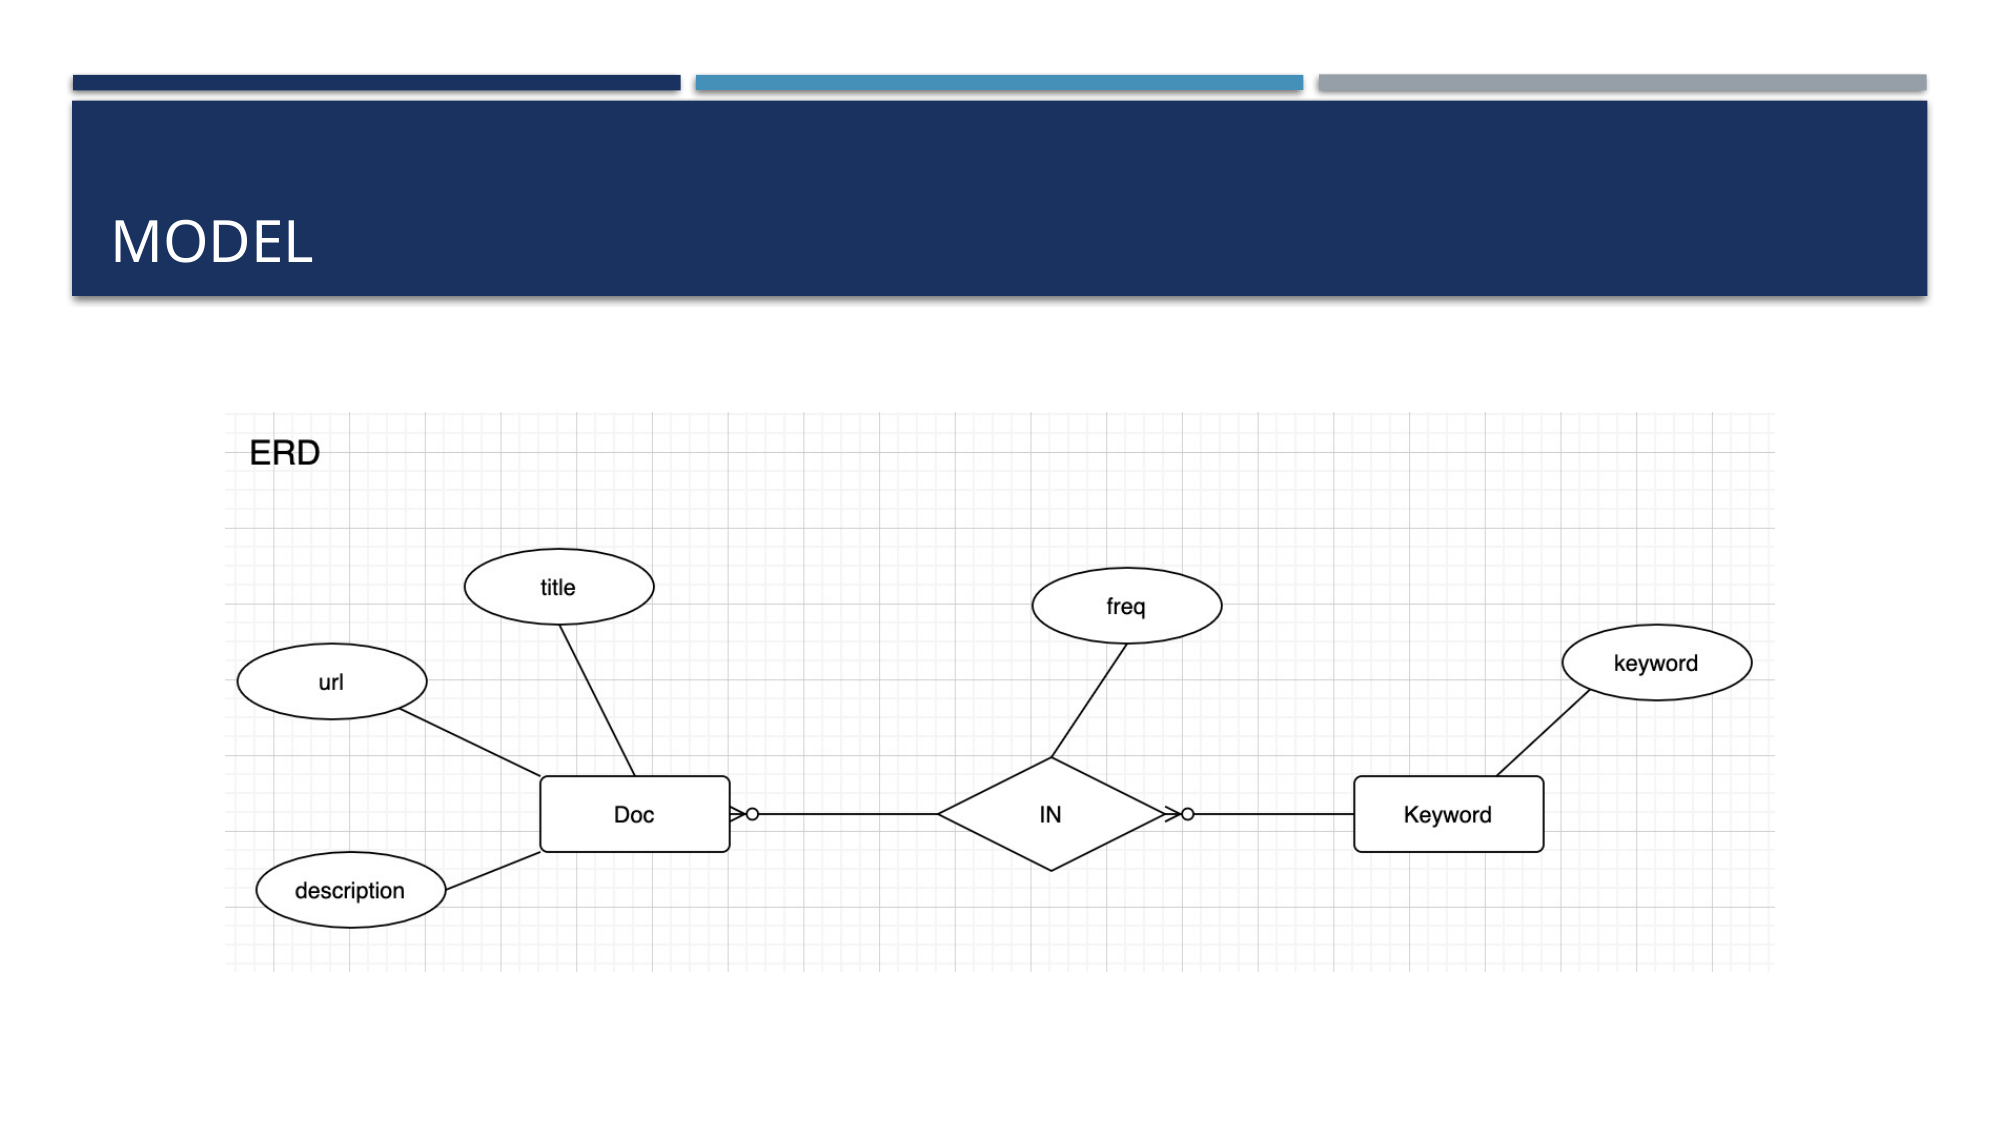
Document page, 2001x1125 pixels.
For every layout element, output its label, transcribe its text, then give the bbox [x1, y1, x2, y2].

picture [225, 412, 1775, 973]
title Model [95, 115, 1905, 282]
